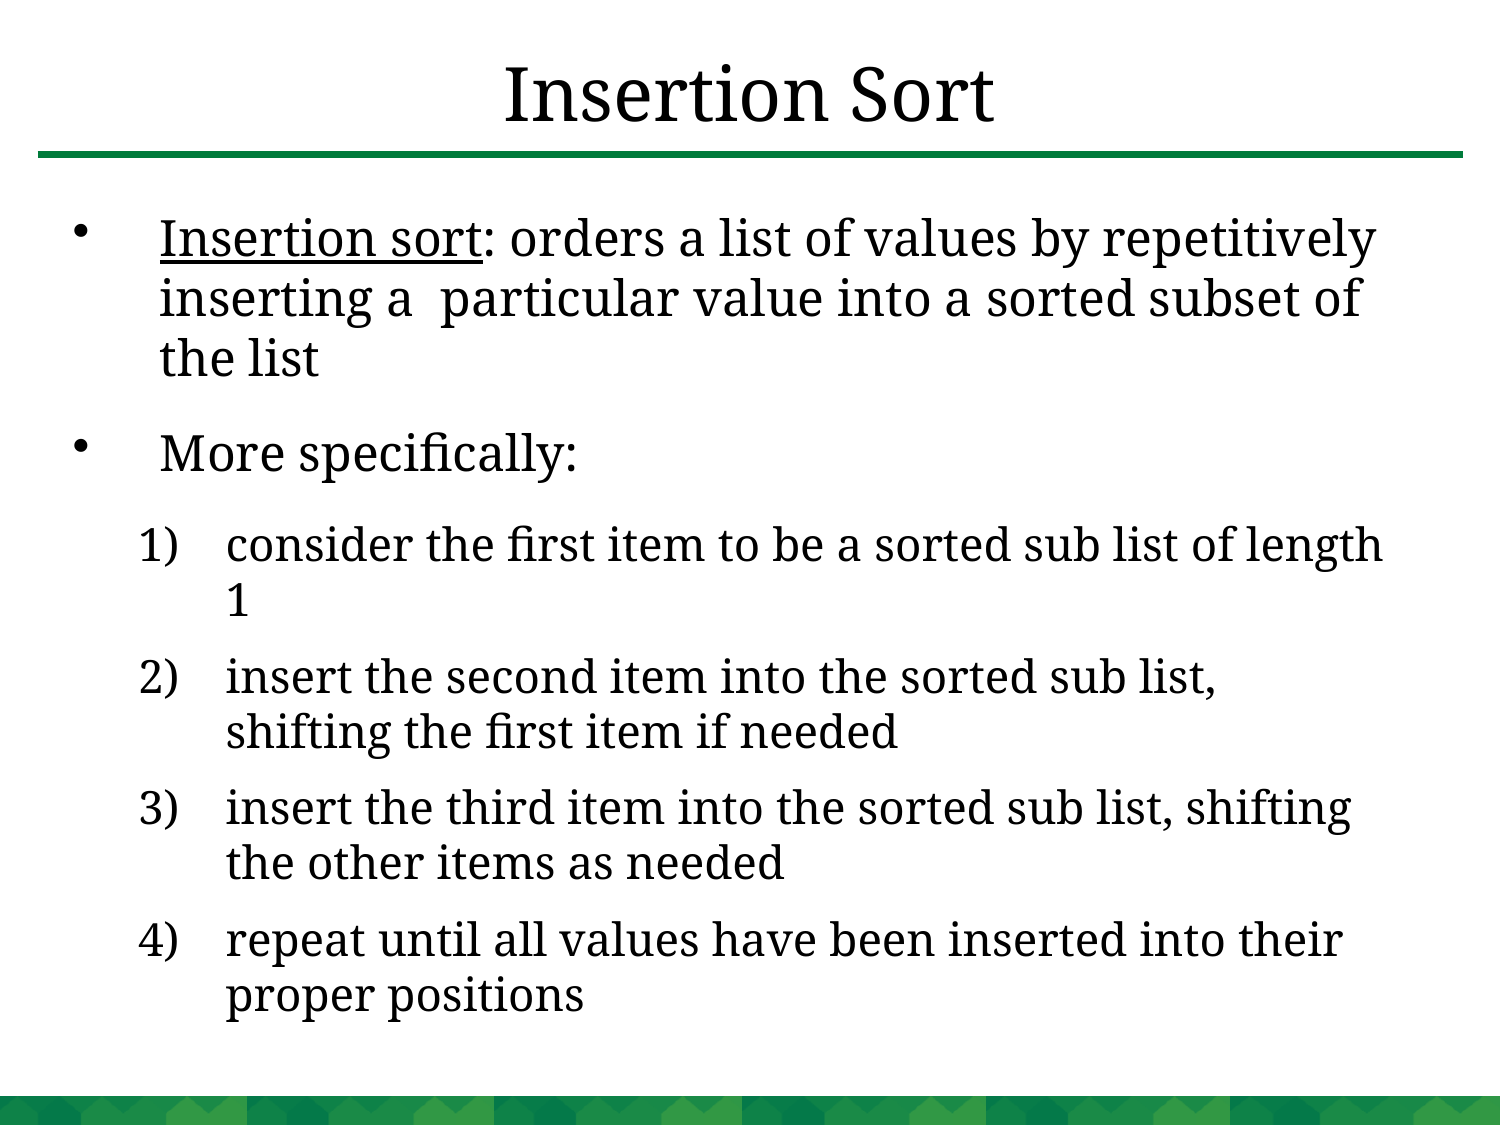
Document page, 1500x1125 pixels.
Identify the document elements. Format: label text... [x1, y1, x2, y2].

text_box Insertion Sort [36, 27, 1463, 155]
picture [0, 1096, 1500, 1125]
text_box Insertion sort: orders a list of values by repetitively inserting a particular value into a sorted subset of the list More specifically: consider the first item to be a sorted sub list of length 1 insert the second item into the sorted sub list, shifting the first item if needed insert the third item into the sorted sub list, shifting the other items as needed repeat until all values have been inserted into their proper positions [57, 199, 1408, 1032]
